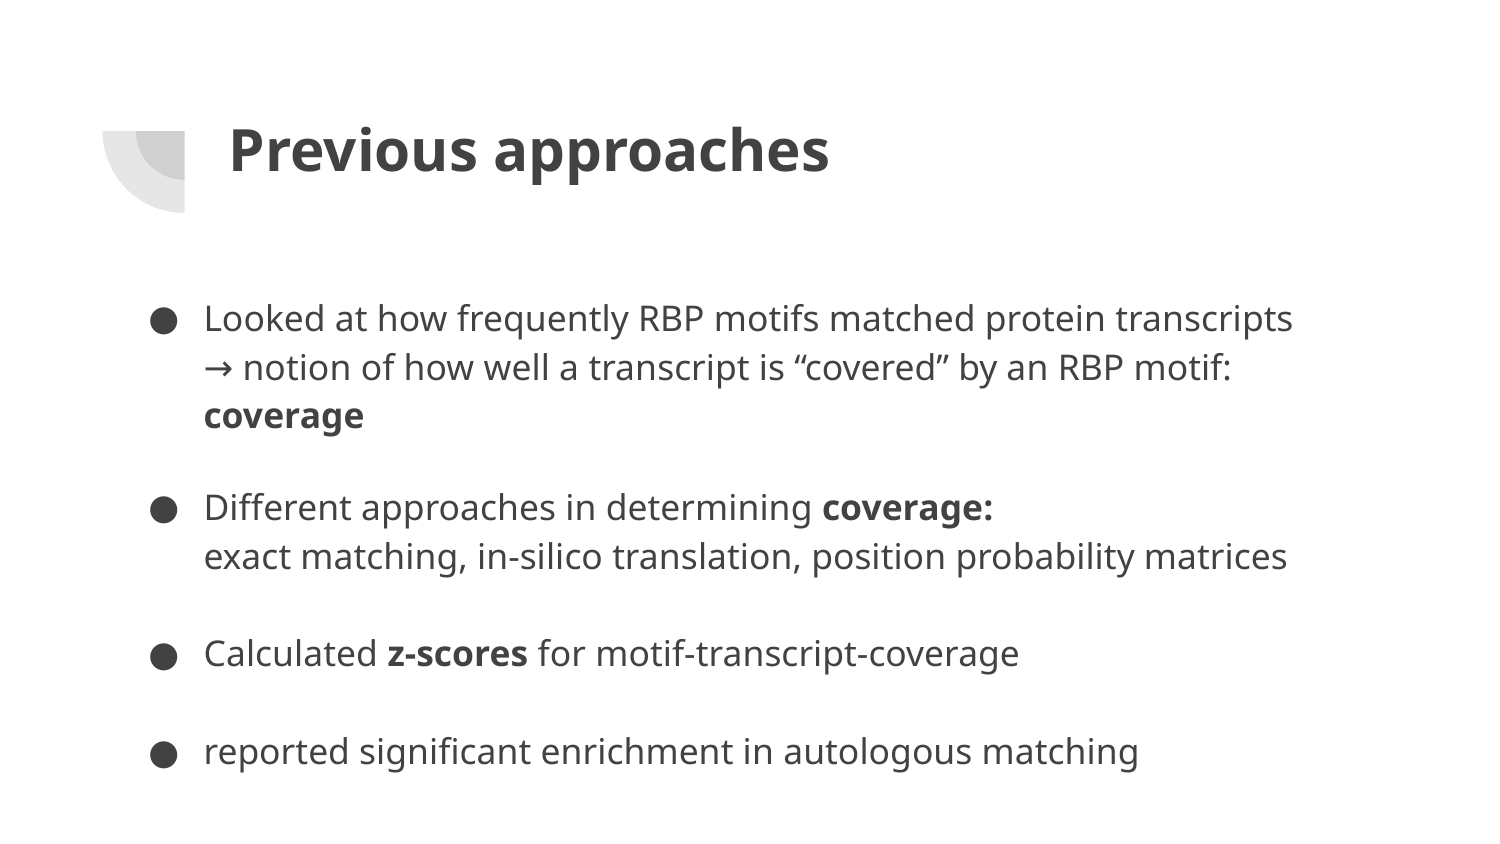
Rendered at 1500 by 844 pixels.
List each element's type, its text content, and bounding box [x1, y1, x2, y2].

list Looked at how frequently RBP motifs matched protein transcripts → notion of how well a transcript is “covered” by an RBP motif: coverage Different approaches in determining coverage: exact matching, in-silico translation, position probability matrices Calculated z-scores for motif-transcript-coverage reported significant enrichment in autologous matching [113, 274, 1387, 766]
title Previous approaches [213, 98, 1368, 263]
